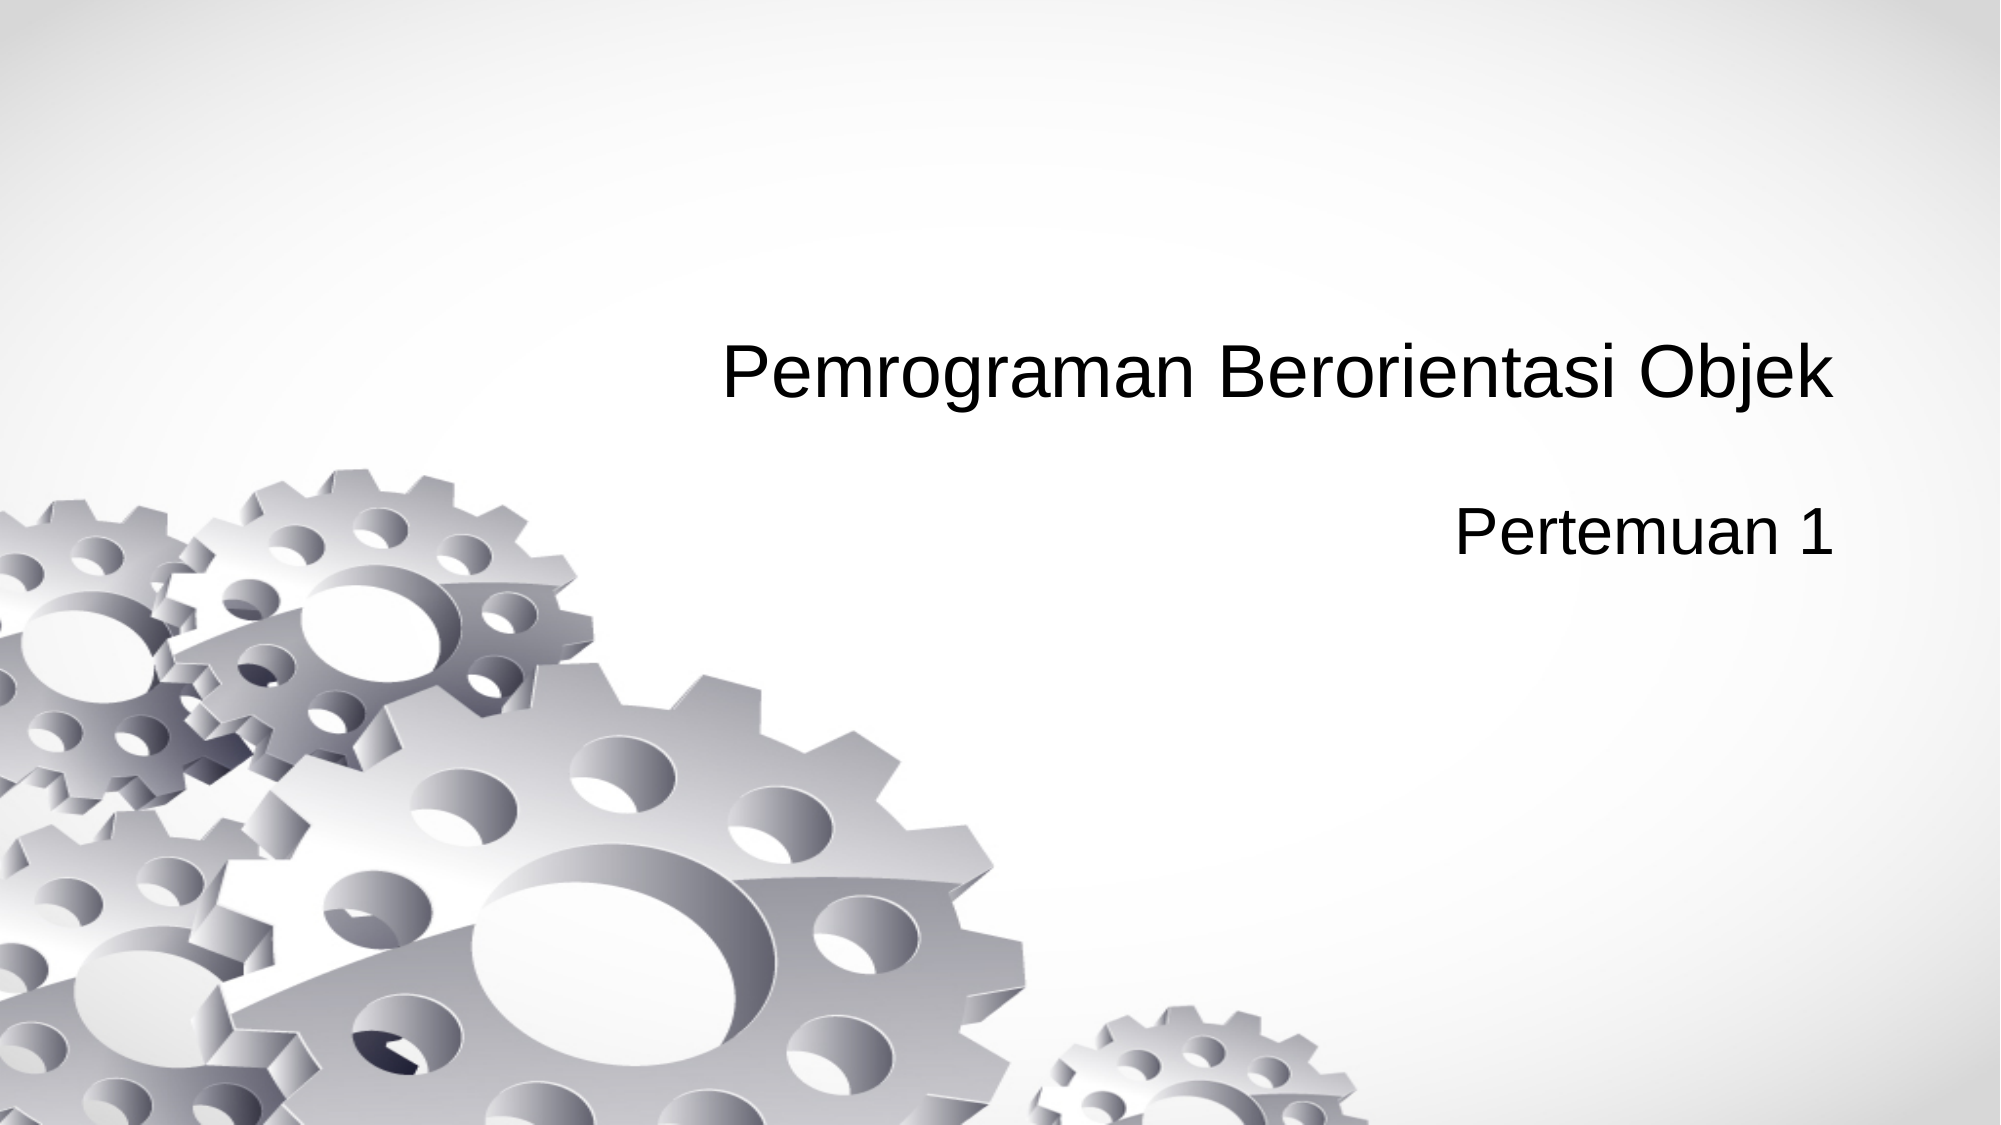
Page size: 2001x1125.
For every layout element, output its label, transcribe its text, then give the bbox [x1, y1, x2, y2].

subtitle Pertemuan 1 [338, 479, 1851, 768]
picture [0, 0, 2000, 1125]
title Pemrograman Berorientasi Objek [338, 278, 1850, 457]
